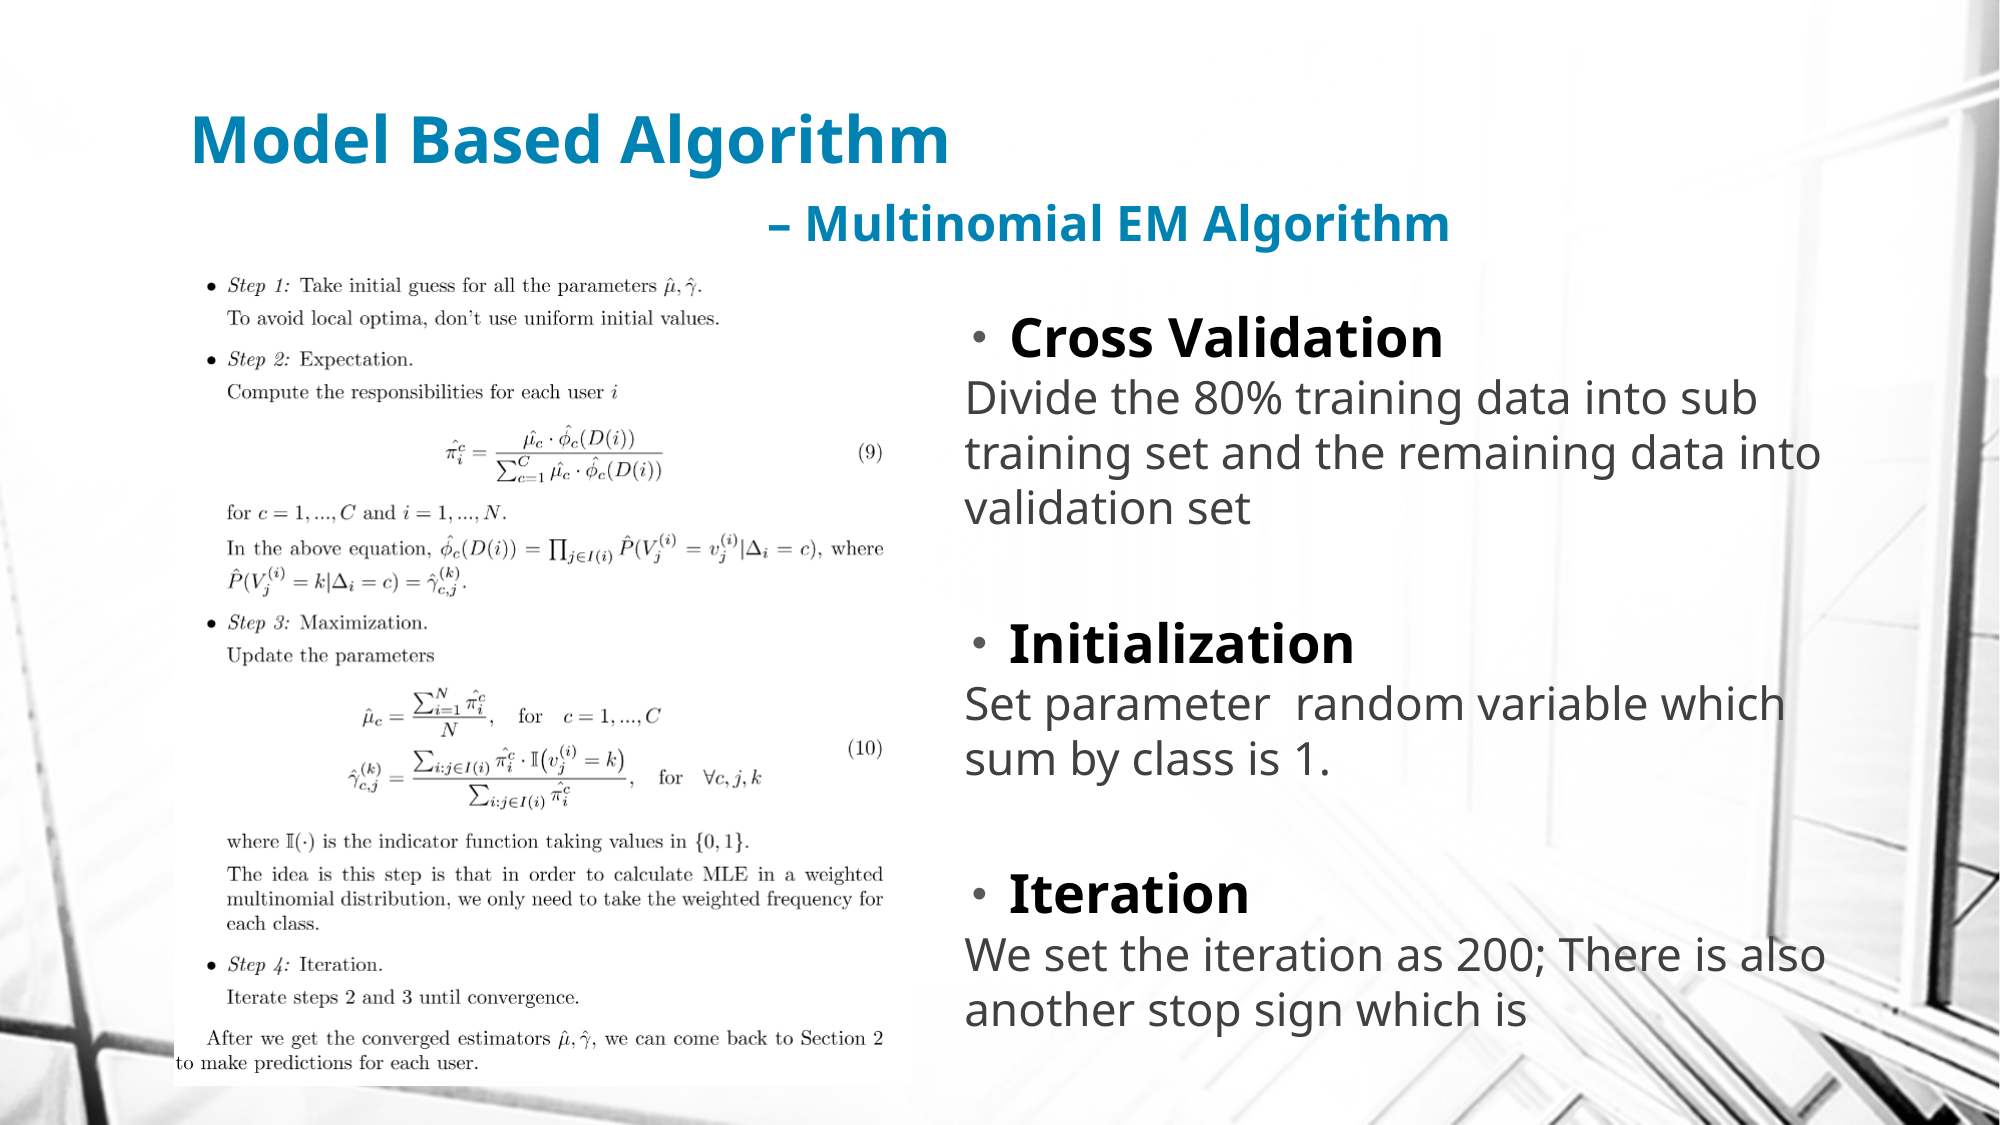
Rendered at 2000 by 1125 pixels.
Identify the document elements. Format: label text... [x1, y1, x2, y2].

title Model Based Algorithm – Multinomial EM Algorithm [174, 87, 1600, 263]
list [174, 262, 913, 1086]
picture [0, 0, 2000, 1125]
